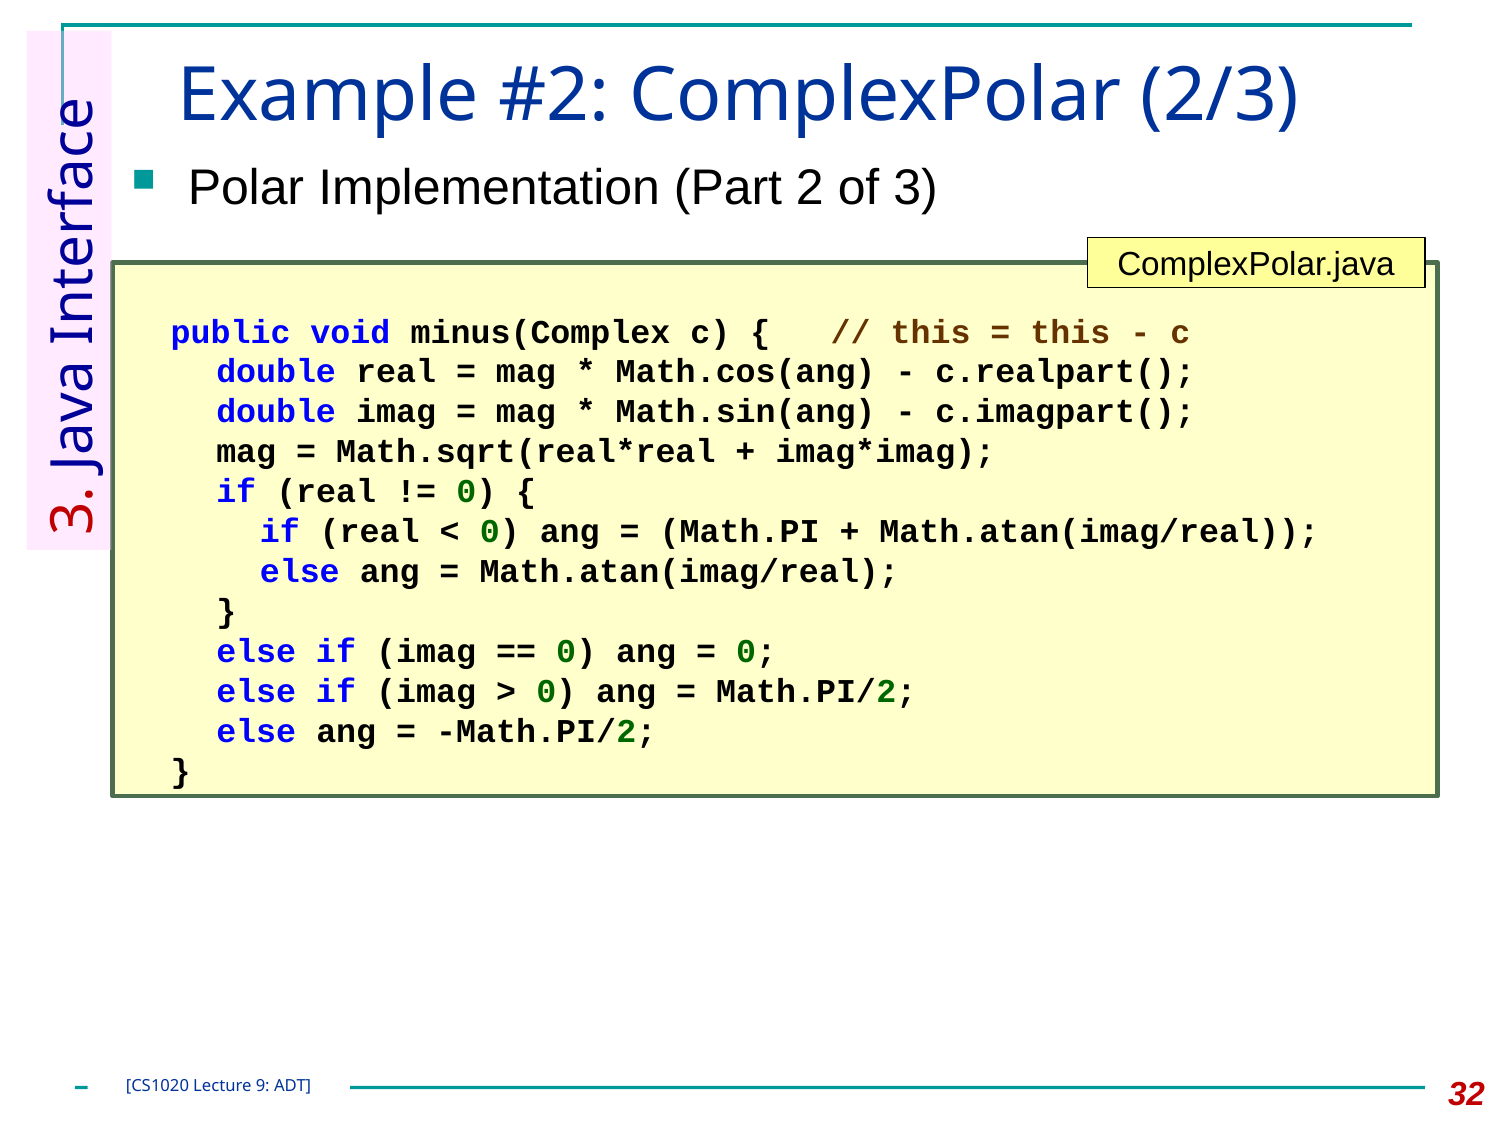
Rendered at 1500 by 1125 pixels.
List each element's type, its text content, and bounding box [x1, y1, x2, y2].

text_box 3. Java Interface [26, 30, 112, 550]
title Example #2: ComplexPolar (2/3) [162, 37, 1463, 168]
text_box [112, 237, 1438, 803]
slide_number 32 [1400, 1065, 1500, 1125]
text_box [CS1020 Lecture 9: ADT] [87, 1074, 350, 1100]
list Polar Implementation (Part 2 of 3) [116, 146, 1405, 235]
